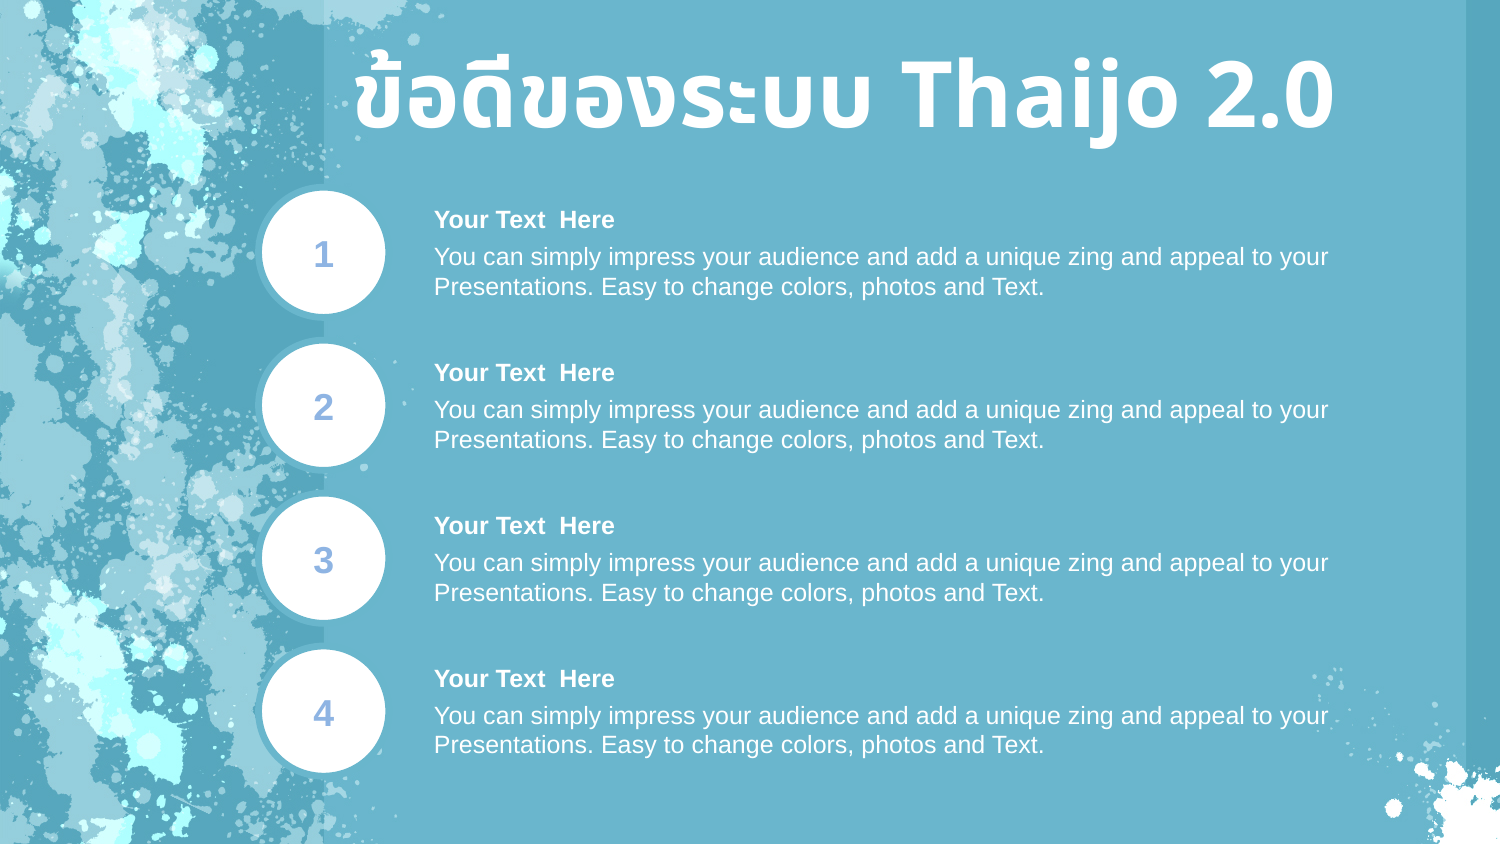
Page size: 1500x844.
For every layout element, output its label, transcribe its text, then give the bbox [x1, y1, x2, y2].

picture [0, 0, 1500, 844]
text_box 4 [256, 643, 391, 779]
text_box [418, 501, 1377, 615]
text_box 1 [256, 185, 391, 320]
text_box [418, 654, 1377, 768]
text_box 2 [256, 338, 391, 473]
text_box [418, 195, 1381, 309]
text_box ข้อดีของระบบ Thaijo 2.0 [336, 43, 1500, 139]
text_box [418, 348, 1379, 462]
text_box 3 [256, 491, 391, 626]
